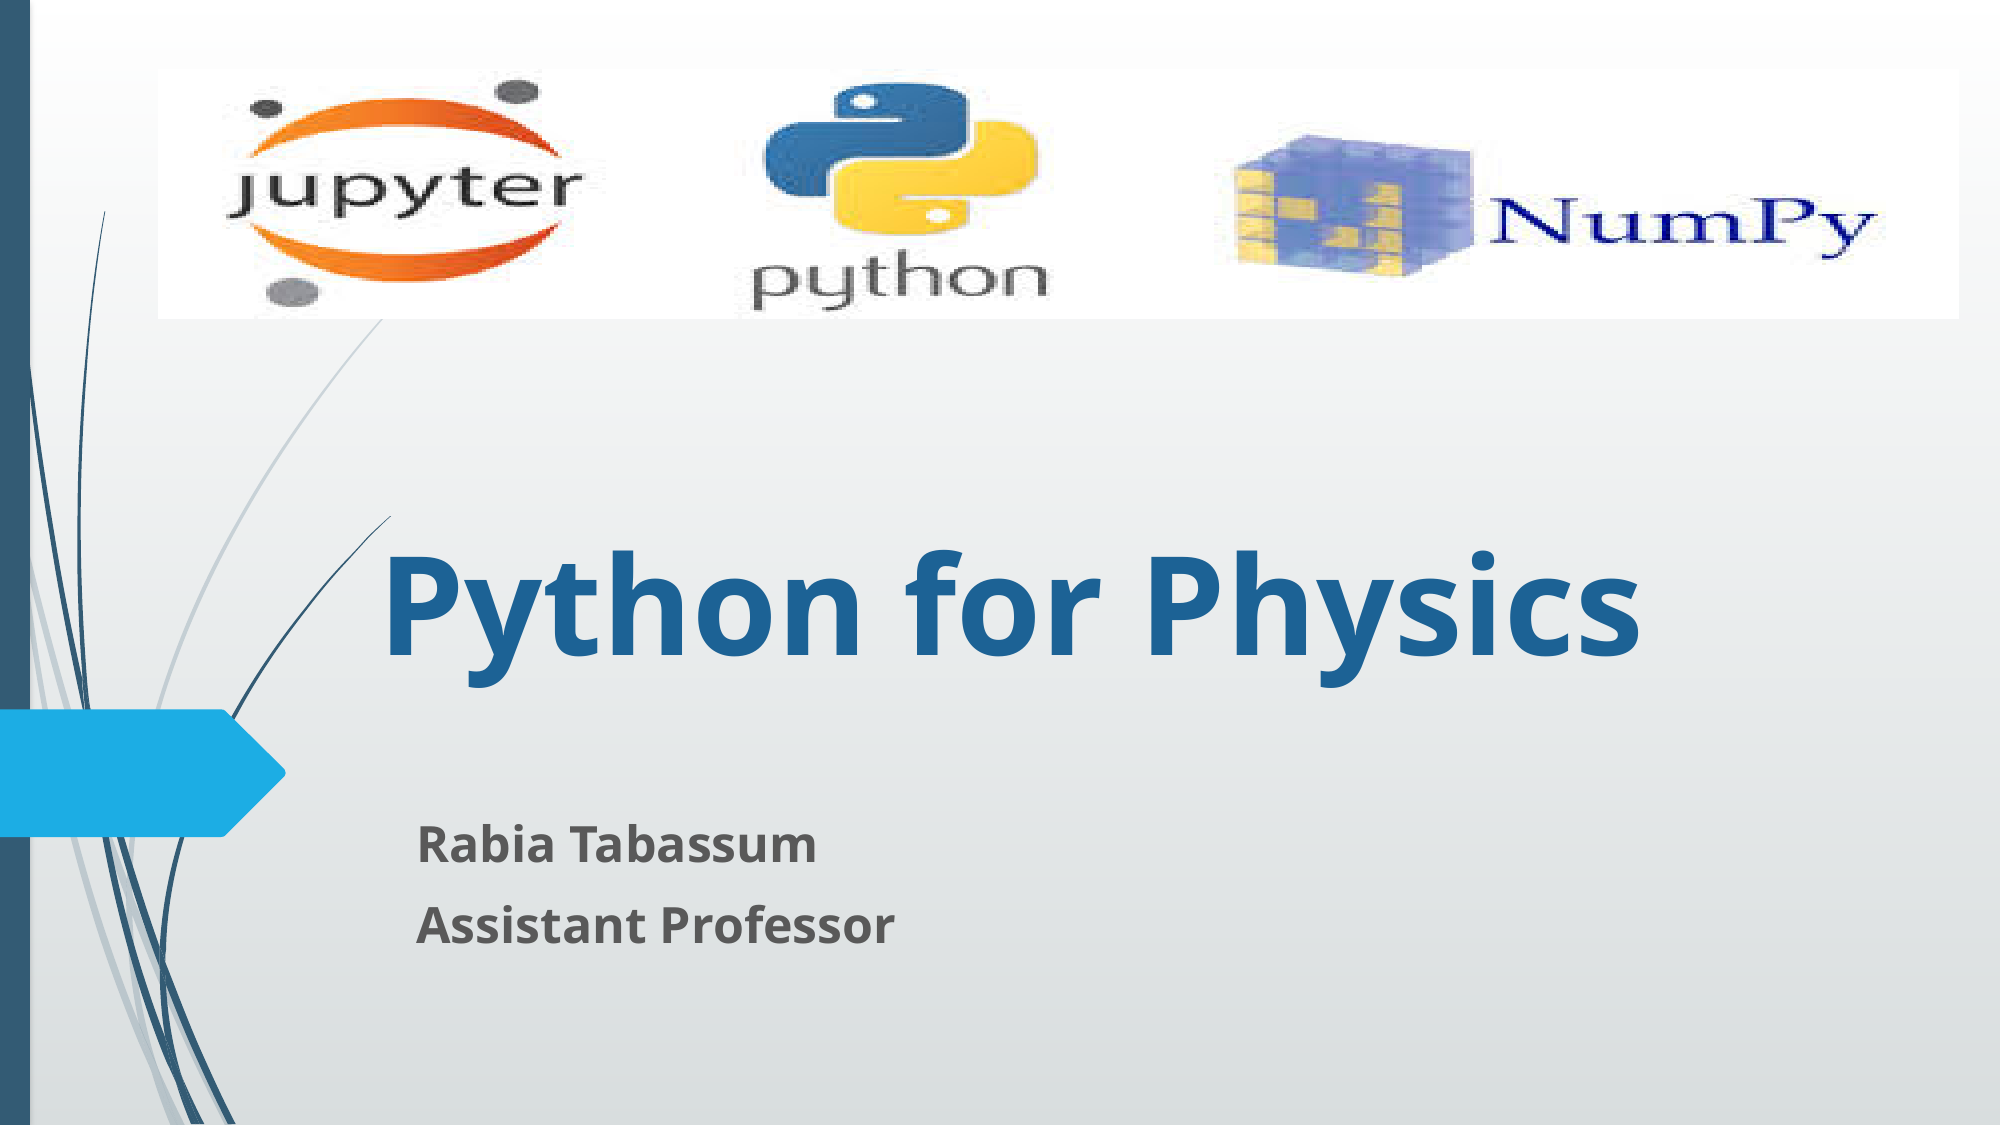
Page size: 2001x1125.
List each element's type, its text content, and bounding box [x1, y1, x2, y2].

title Python for Physics [363, 331, 1826, 691]
picture [157, 69, 1960, 320]
subtitle Rabia Tabassum Assistant Professor [401, 724, 1864, 1125]
